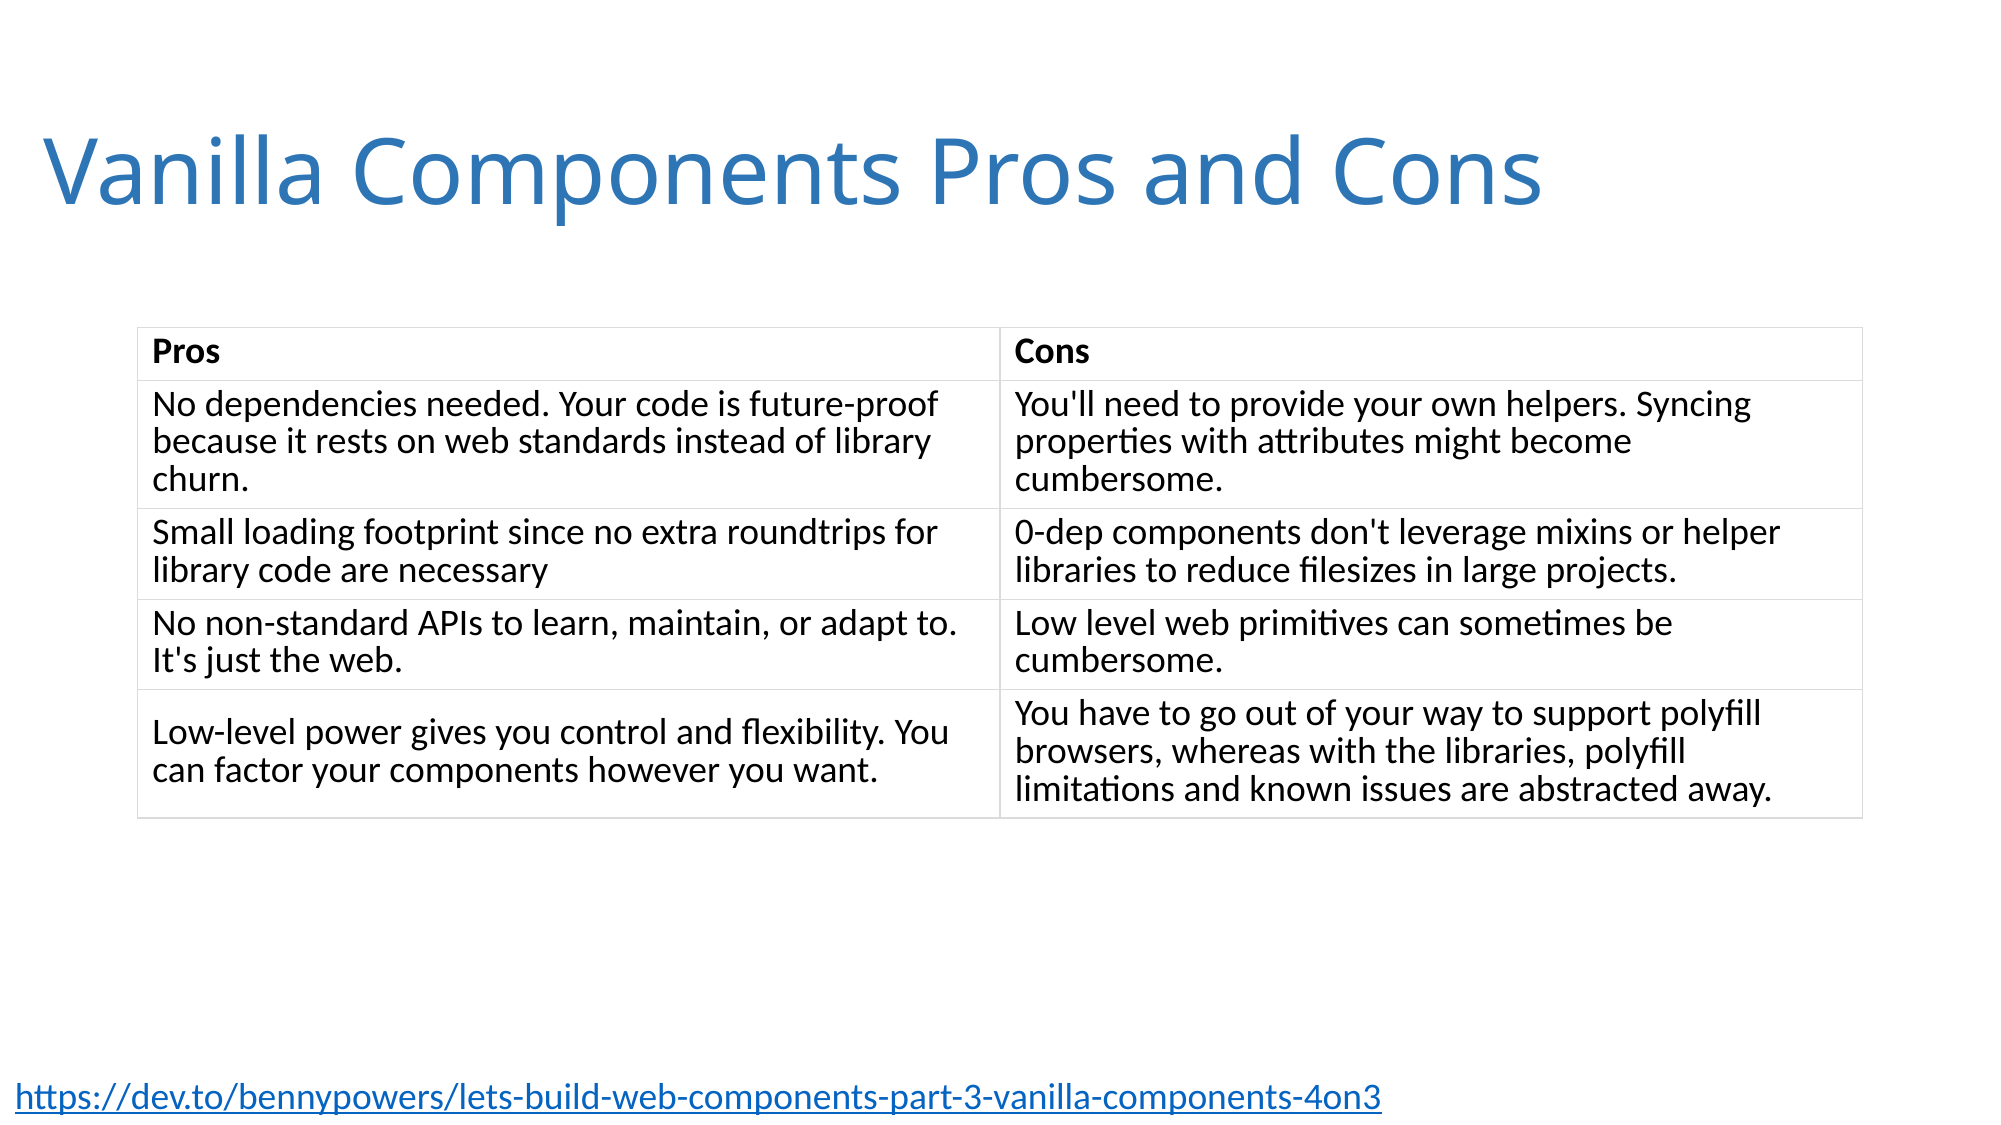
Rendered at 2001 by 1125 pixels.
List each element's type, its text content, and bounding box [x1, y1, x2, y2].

text_box Vanilla Components Pros and Cons [28, 105, 1561, 230]
table_header Pros [138, 328, 999, 380]
table_cell You'll need to provide your own helpers. Syncing properties with attributes might become cumbersome. [1001, 381, 1862, 508]
table_cell 0-dep components don't leverage mixins or helper libraries to reduce filesizes in large projects. [1001, 509, 1862, 599]
table_cell Low level web primitives can sometimes be cumbersome. [1001, 600, 1862, 689]
table_cell Small loading footprint since no extra roundtrips for library code are necessary [138, 509, 999, 599]
table_cell No dependencies needed. Your code is future-proof because it rests on web standards instead of library churn. [138, 381, 999, 508]
table_cell You have to go out of your way to support polyfill browsers, whereas with the libraries, polyfill limitations and known issues are abstracted away. [1001, 690, 1862, 817]
table_header Cons [1001, 328, 1862, 380]
table_cell No non-standard APIs to learn, maintain, or adapt to. It's just the web. [138, 600, 999, 689]
table_cell Low-level power gives you control and flexibility. You can factor your components however you want. [138, 690, 999, 817]
text_box https://dev.to/bennypowers/lets-build-web-components-part-3-vanilla-components-4on3 [0, 1064, 1532, 1125]
